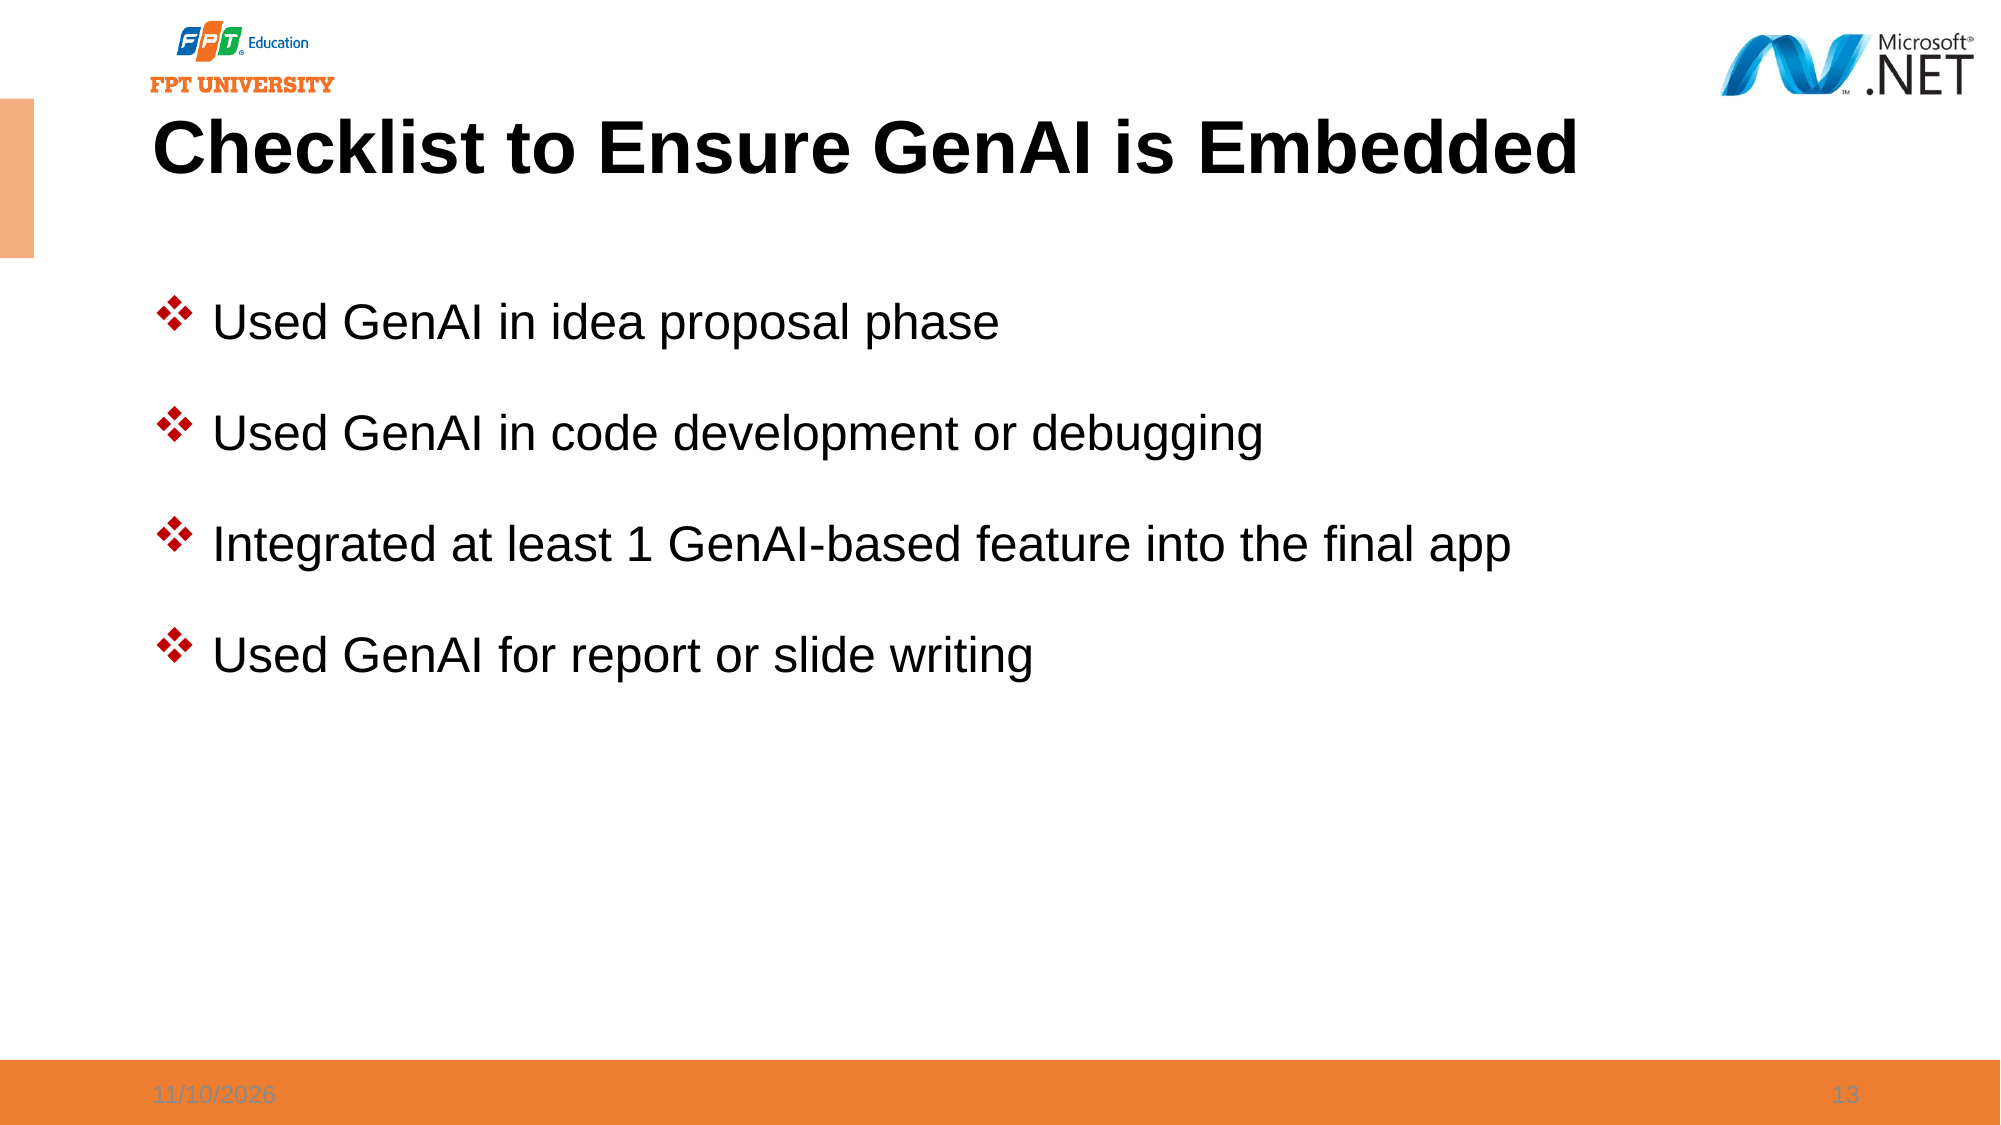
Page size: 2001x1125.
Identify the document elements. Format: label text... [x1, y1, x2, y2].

title Checklist to Ensure GenAI is Embedded [137, 101, 1863, 197]
list Used GenAI in idea proposal phase Used GenAI in code development or debugging Integrated at least 1 GenAI-based feature into the final app Used GenAI for report or slide writing [137, 251, 1863, 966]
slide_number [137, 1063, 588, 1123]
picture [1685, 0, 2001, 129]
slide_number 13 [1424, 1063, 1875, 1123]
picture [137, 0, 341, 101]
